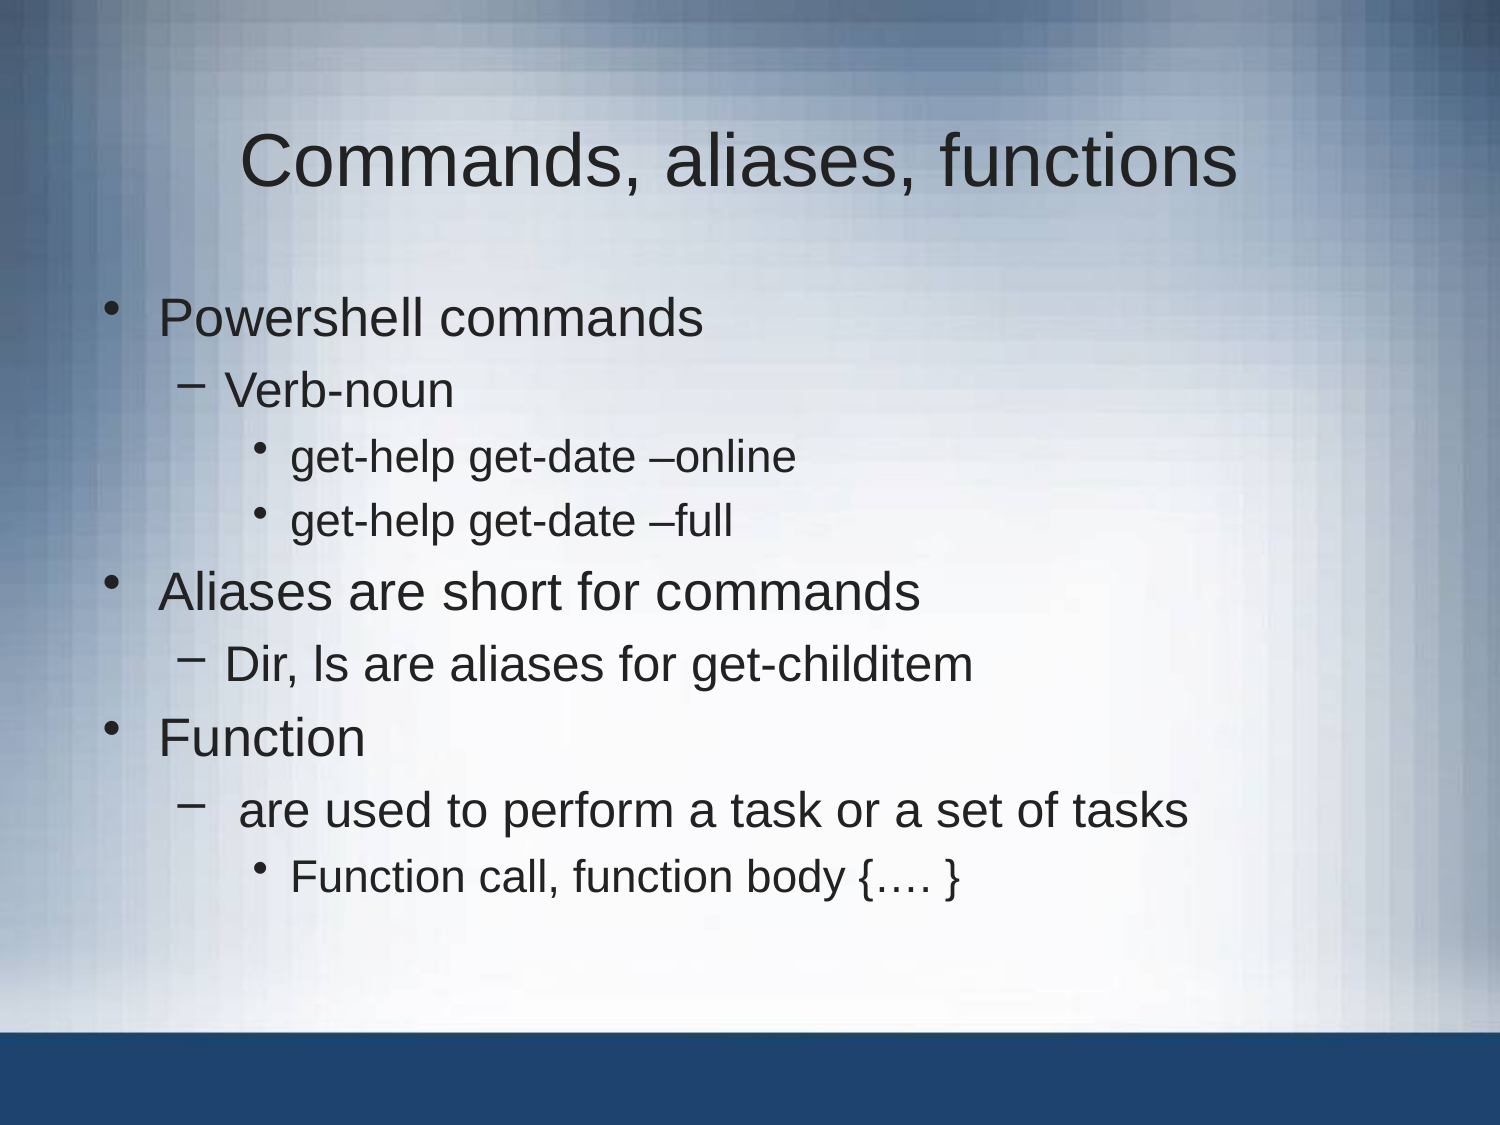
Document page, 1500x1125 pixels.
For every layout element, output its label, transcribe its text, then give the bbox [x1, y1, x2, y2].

title Commands, aliases, functions [87, 62, 1413, 250]
list Powershell commands Verb-noun get-help get-date –online get-help get-date –full Aliases are short for commands Dir, ls are aliases for get-childitem Function are used to perform a task or a set of tasks Function call, function body {…. } [87, 275, 1413, 1025]
picture [0, 0, 1500, 1125]
